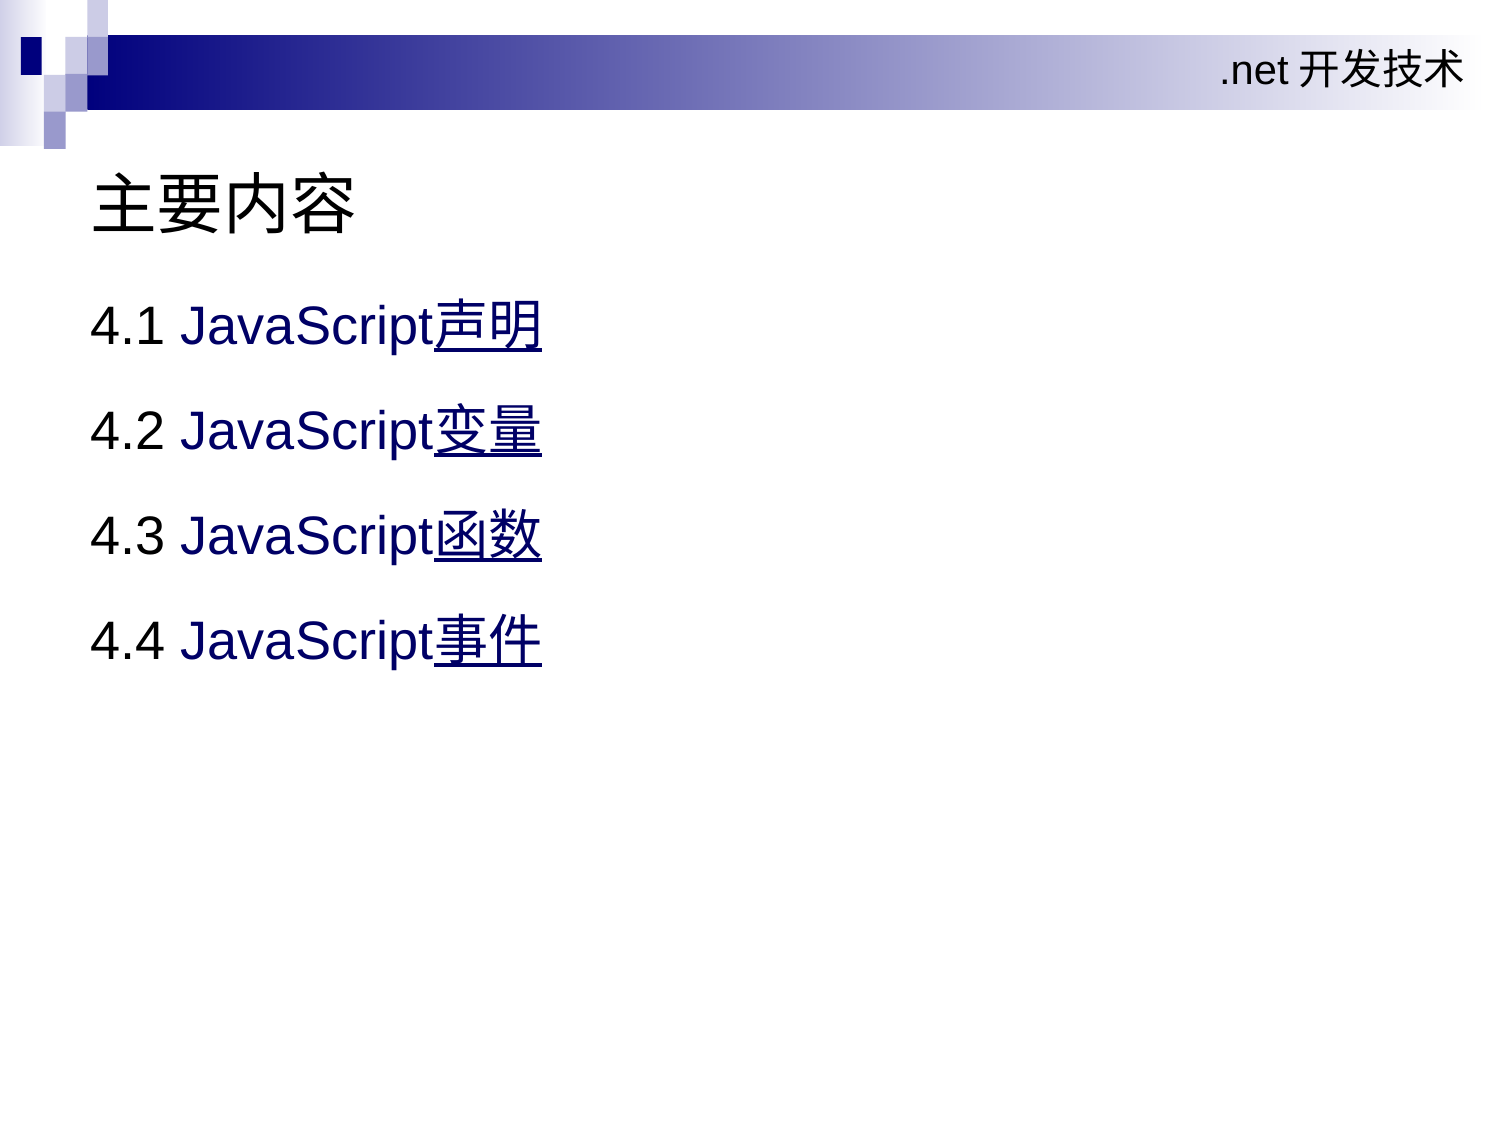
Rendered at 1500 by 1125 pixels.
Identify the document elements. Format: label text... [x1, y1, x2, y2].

list 4.1 JavaScript声明 4.2 JavaScript变量 4.3 JavaScript函数 4.4 JavaScript事件 [75, 267, 1425, 1000]
title 主要内容 [75, 149, 1425, 256]
